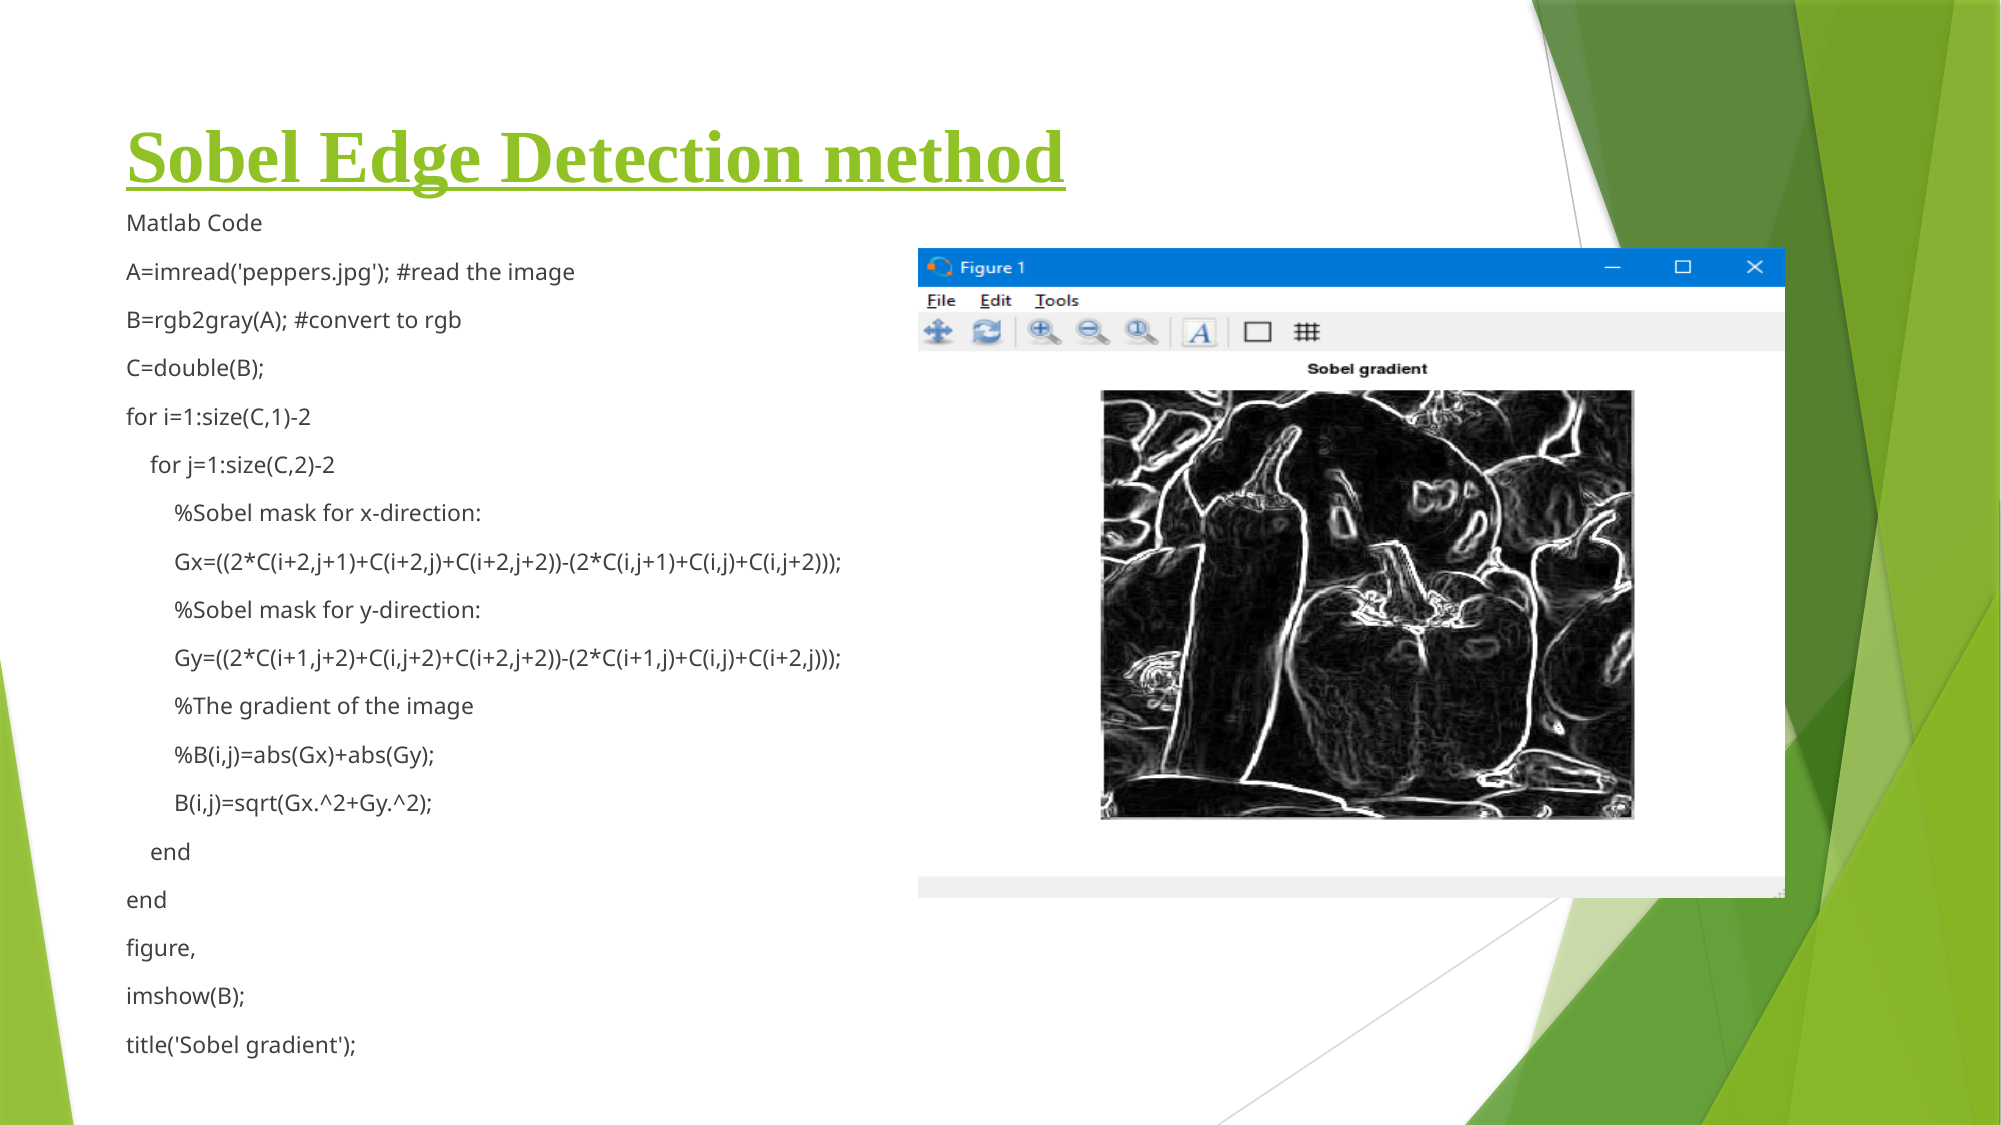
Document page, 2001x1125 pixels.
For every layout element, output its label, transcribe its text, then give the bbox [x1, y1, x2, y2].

title Sobel Edge Detection method [111, 99, 1522, 201]
picture [918, 247, 1785, 899]
list Matlab Code A=imread('peppers.jpg'); #read the image B=rgb2gray(A); #convert to rgb C=double(B); for i=1:size(C,1)-2 for j=1:size(C,2)-2 %Sobel mask for x-direction: Gx=((2*C(i+2,j+1)+C(i+2,j)+C(i+2,j+2))-(2*C(i,j+1)+C(i,j)+C(i,j+2))); %Sobel mask for y-direction: Gy=((2*C(i+1,j+2)+C(i,j+2)+C(i+2,j+2))-(2*C(i+1,j)+C(i,j)+C(i+2,j))); %The gradient of the image %B(i,j)=abs(Gx)+abs(Gy); B(i,j)=sqrt(Gx.^2+Gy.^2); end end figure, imshow(B); title('Sobel gradient'); [111, 201, 1807, 1125]
